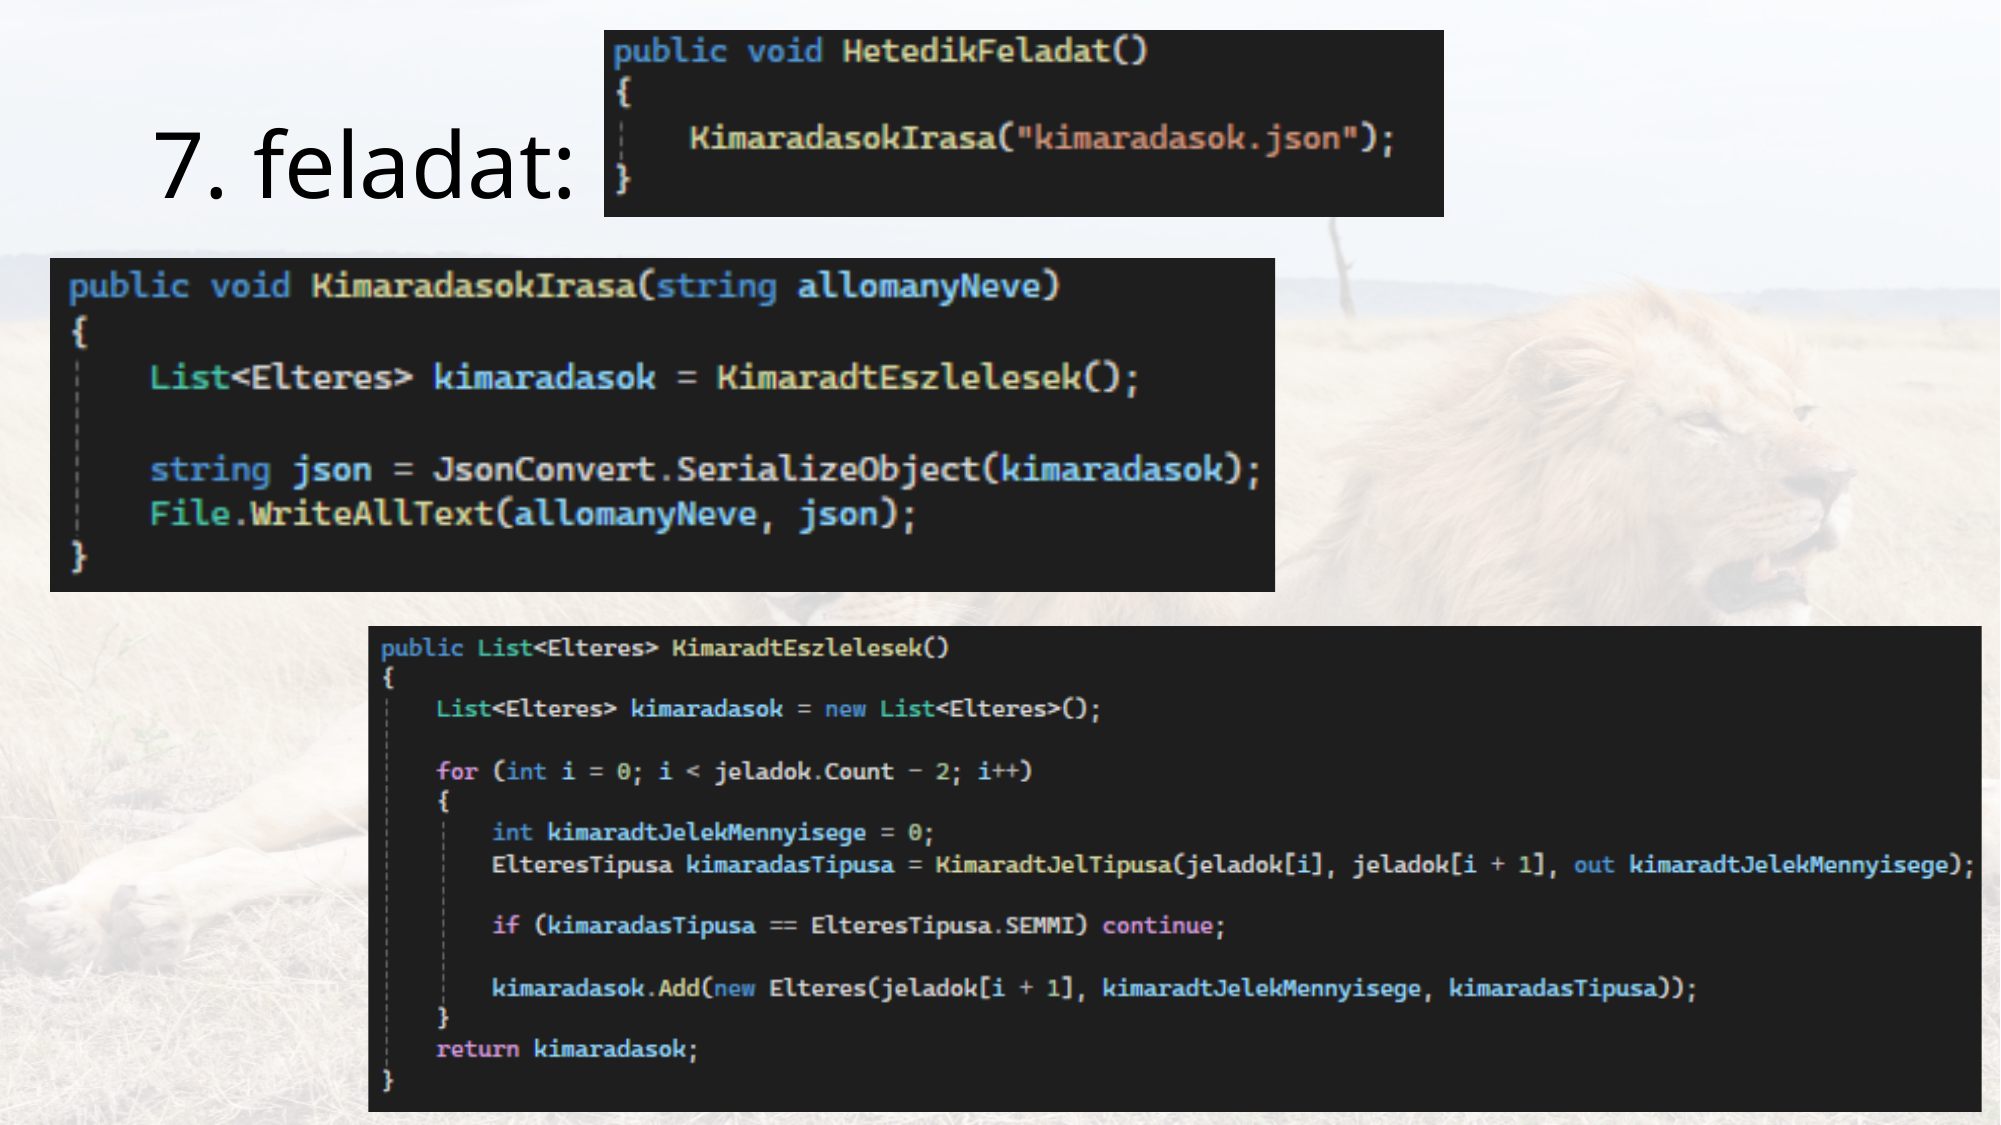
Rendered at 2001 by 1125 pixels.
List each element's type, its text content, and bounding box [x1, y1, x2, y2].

picture [603, 30, 1444, 217]
title 7. feladat: [137, 59, 1863, 278]
picture [368, 626, 1982, 1112]
picture [49, 258, 1276, 592]
